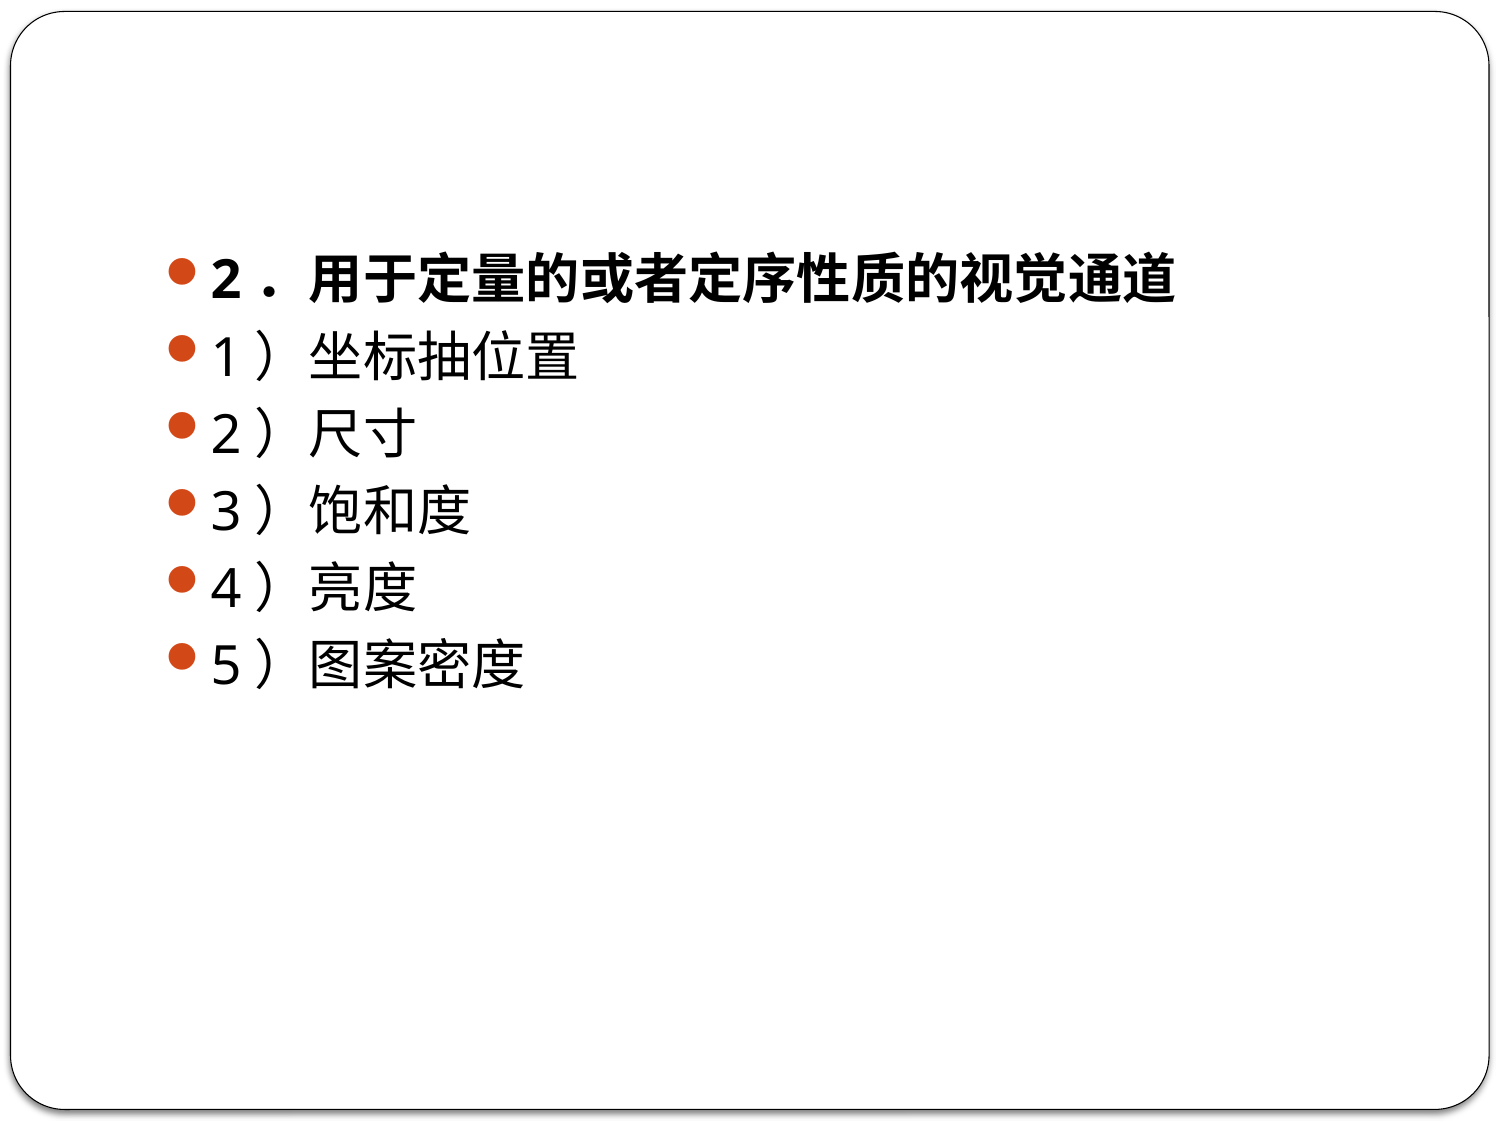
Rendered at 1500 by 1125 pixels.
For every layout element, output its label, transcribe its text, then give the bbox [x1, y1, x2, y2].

list 2．用于定量的或者定序性质的视觉通道 1）坐标抽位置 2）尺寸 3）饱和度 4）亮度 5）图案密度 [150, 237, 1425, 988]
